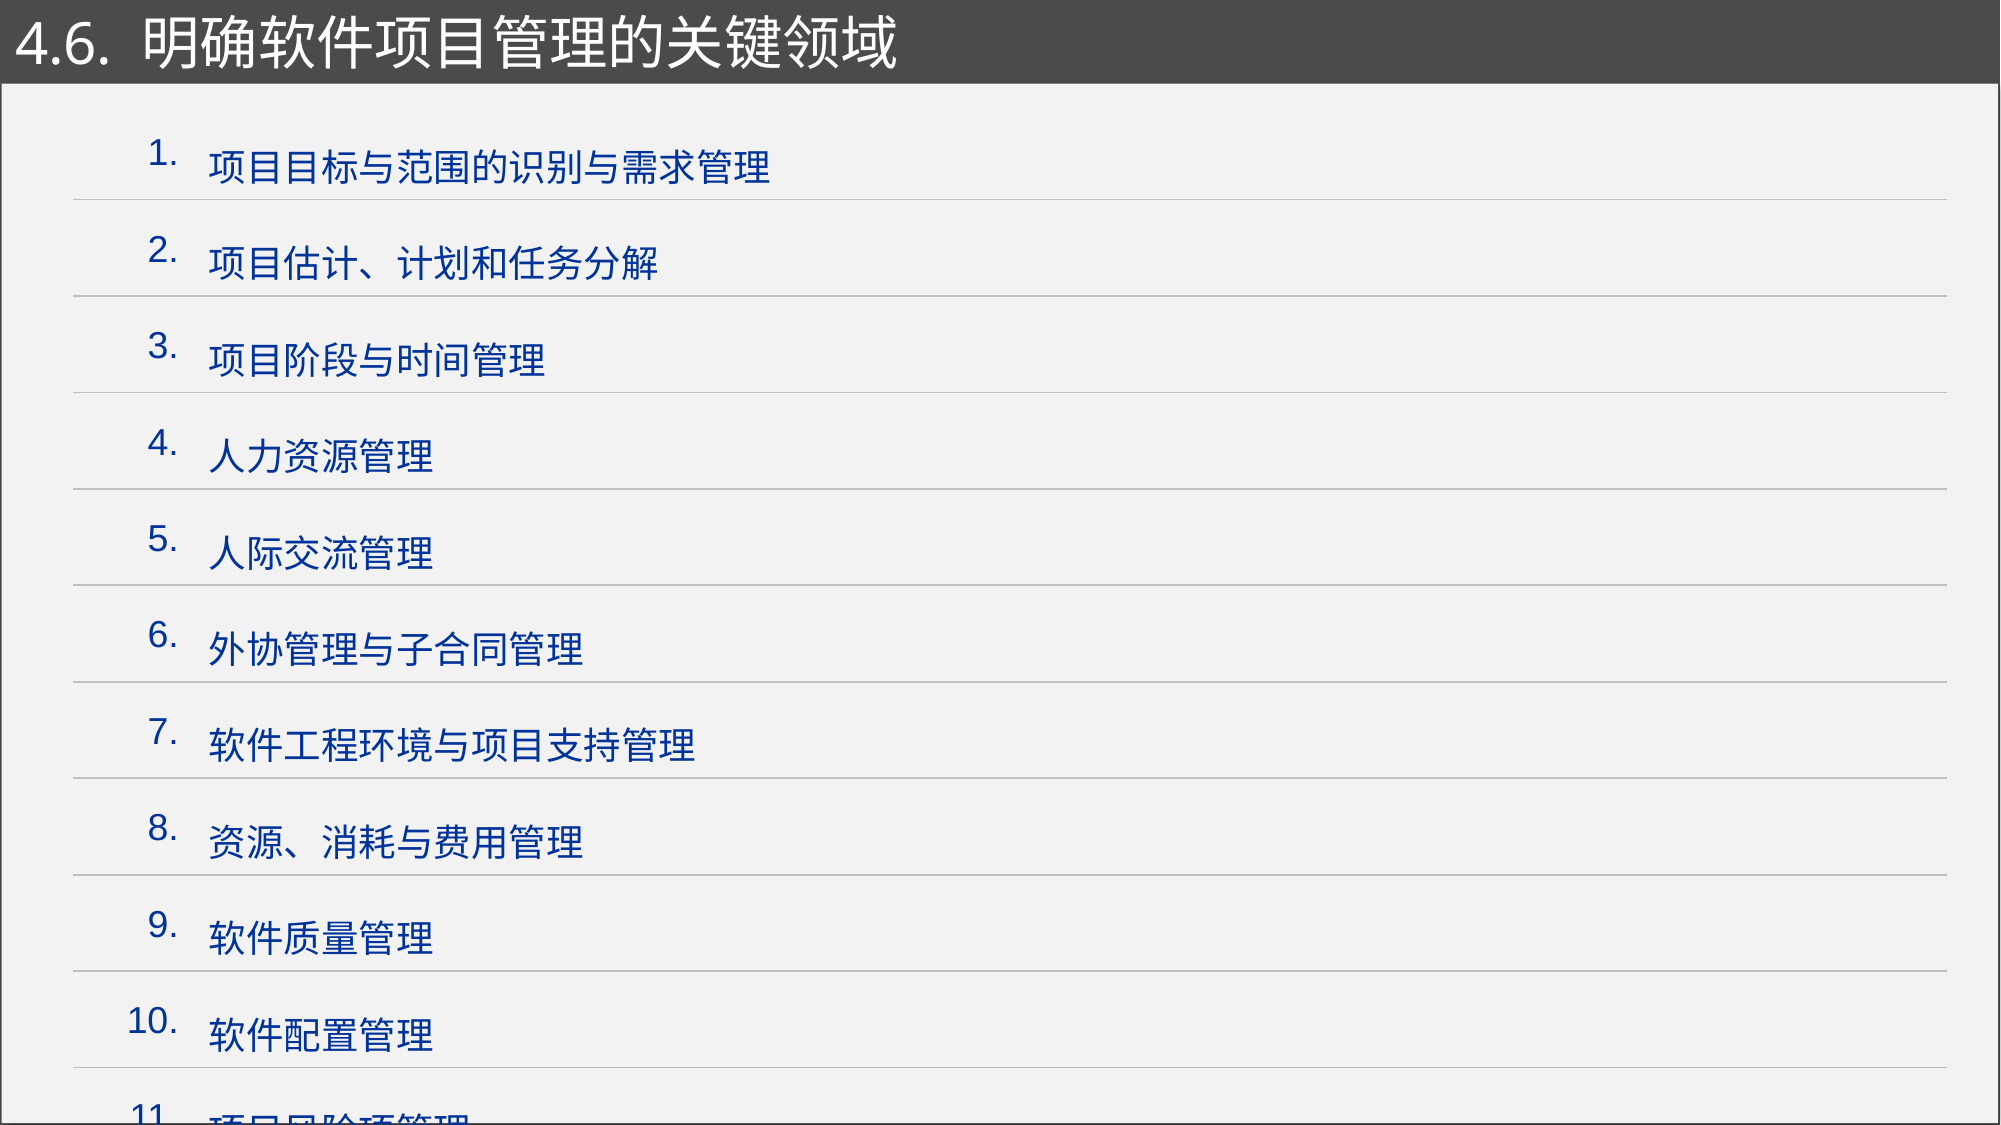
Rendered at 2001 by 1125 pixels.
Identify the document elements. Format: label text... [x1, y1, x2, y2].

table_cell 6. [73, 586, 194, 681]
table_cell 2. [73, 200, 194, 295]
table_cell 8. [73, 779, 194, 874]
table_cell 7. [73, 683, 194, 777]
table_cell 10. [73, 972, 194, 1067]
table_cell 3. [73, 297, 194, 392]
table_cell 项目估计、计划和任务分解 [194, 200, 1947, 295]
table_cell 4. [73, 393, 194, 488]
table_header 项目目标与范围的识别与需求管理 [194, 103, 1947, 199]
table_cell 软件质量管理 [194, 876, 1947, 970]
table_cell 项目阶段与时间管理 [194, 297, 1947, 392]
table_cell 5. [73, 490, 194, 584]
table_cell 外协管理与子合同管理 [194, 586, 1947, 681]
table_header 1. [73, 103, 194, 199]
table_cell 资源、消耗与费用管理 [194, 779, 1947, 874]
table_cell 11. [73, 1068, 194, 1125]
table_cell 软件工程环境与项目支持管理 [194, 683, 1947, 777]
table_cell 人力资源管理 [194, 393, 1947, 488]
table_cell 软件配置管理 [194, 972, 1947, 1067]
title 4.6. 明确软件项目管理的关键领域 [0, 1, 2000, 81]
table_cell 人际交流管理 [194, 490, 1947, 584]
table_cell 9. [73, 876, 194, 970]
table_cell 项目风险项管理 [194, 1068, 1947, 1125]
